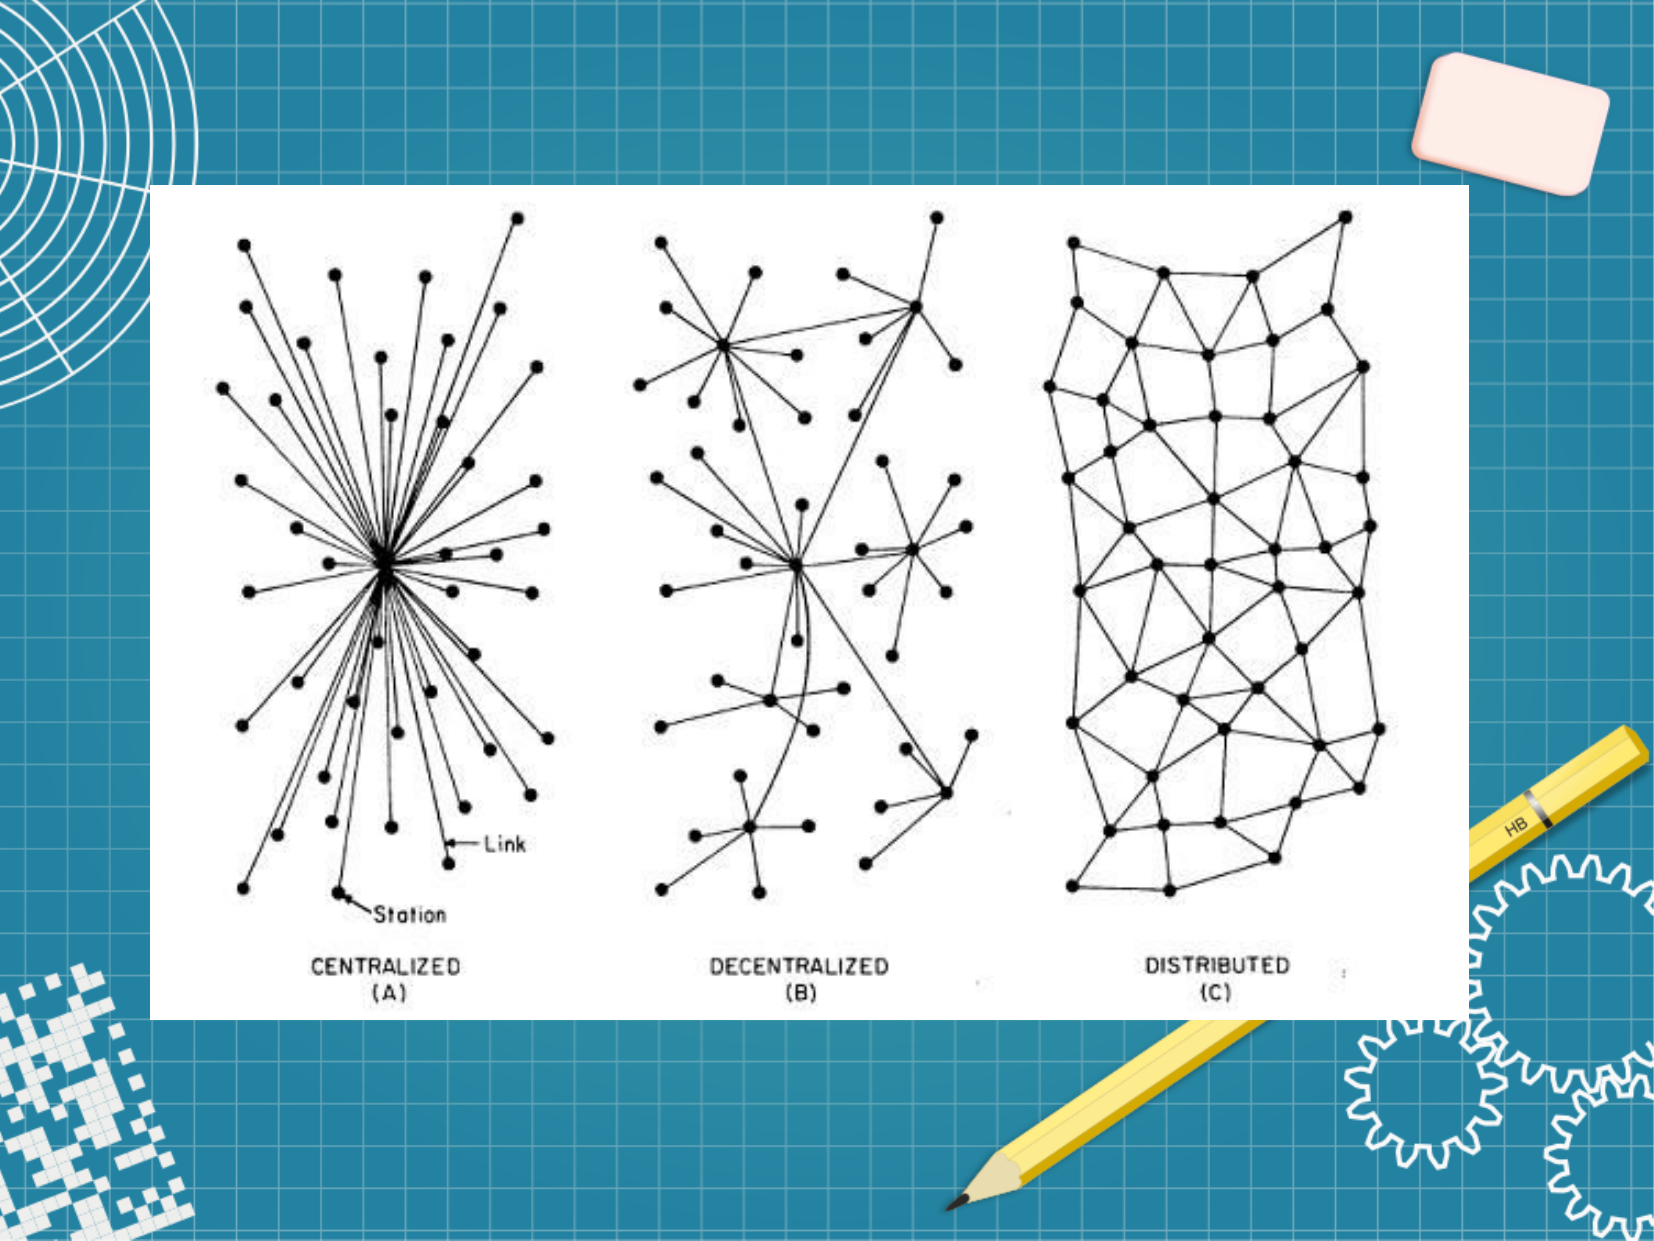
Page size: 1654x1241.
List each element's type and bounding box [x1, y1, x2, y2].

text_box [82, 177, 1571, 461]
picture [0, 0, 1654, 1241]
